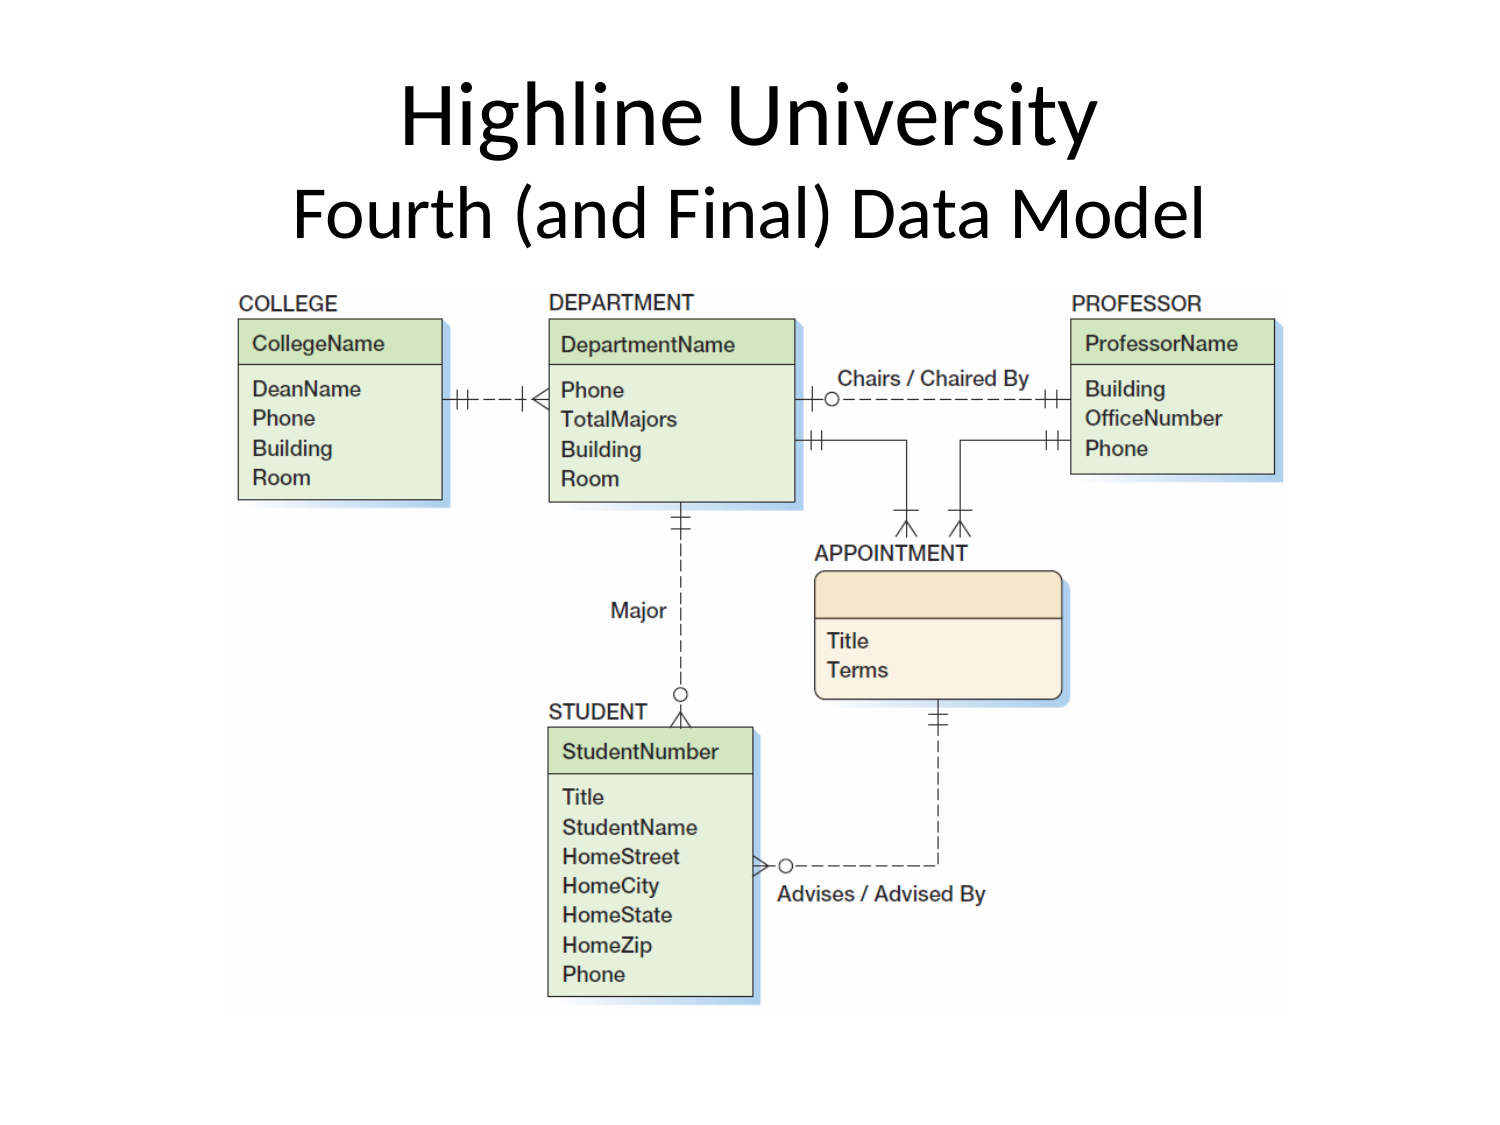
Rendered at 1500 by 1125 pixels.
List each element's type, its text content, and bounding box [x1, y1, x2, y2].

title Highline University Fourth (and Final) Data Model [75, 45, 1425, 263]
picture [224, 287, 1289, 1017]
